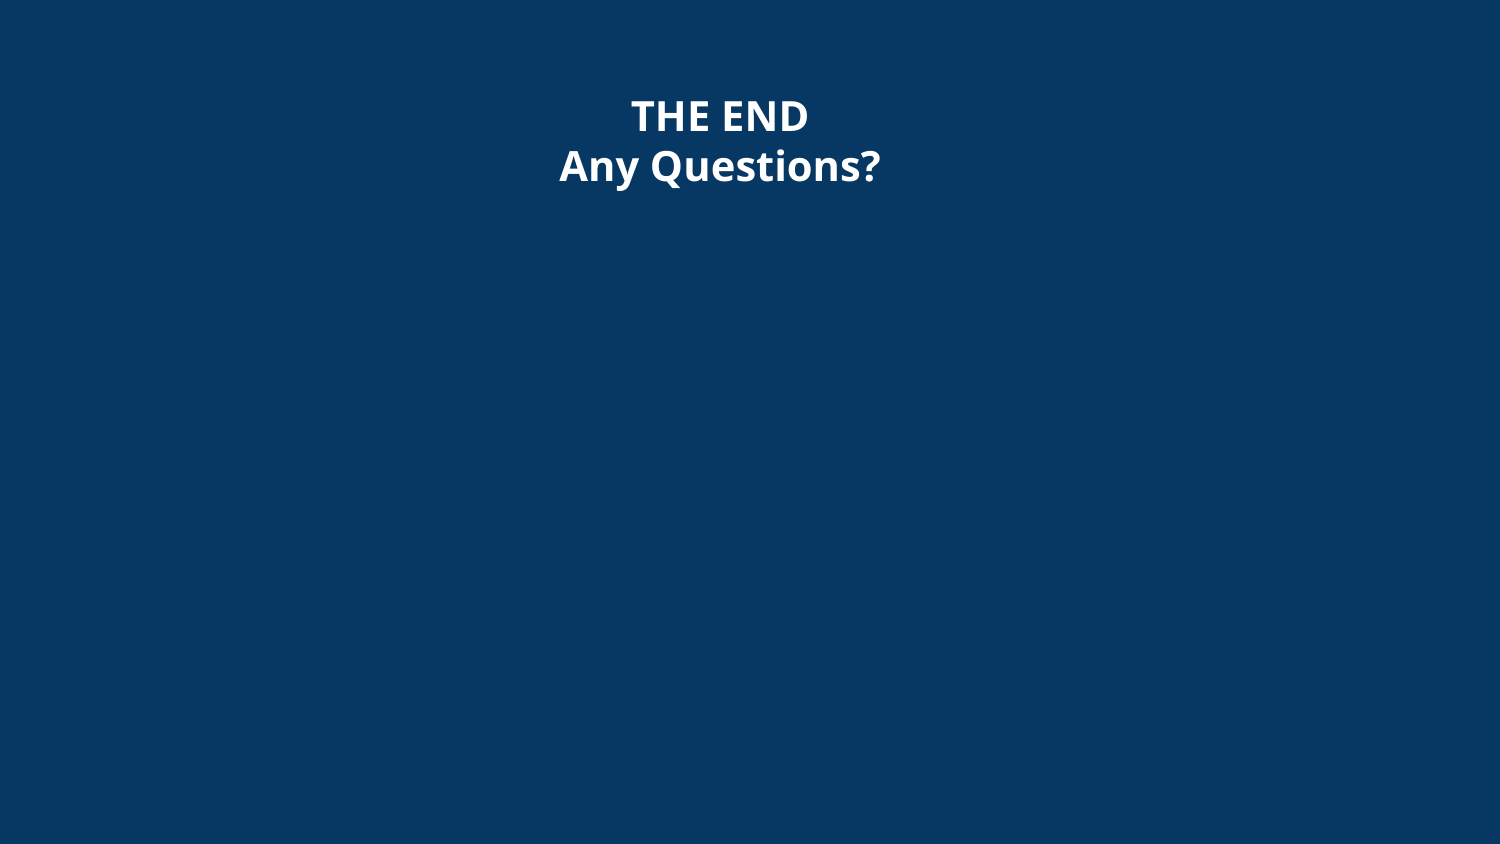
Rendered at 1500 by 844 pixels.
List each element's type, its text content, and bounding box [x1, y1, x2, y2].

text_box THE END Any Questions? [226, 74, 1215, 362]
